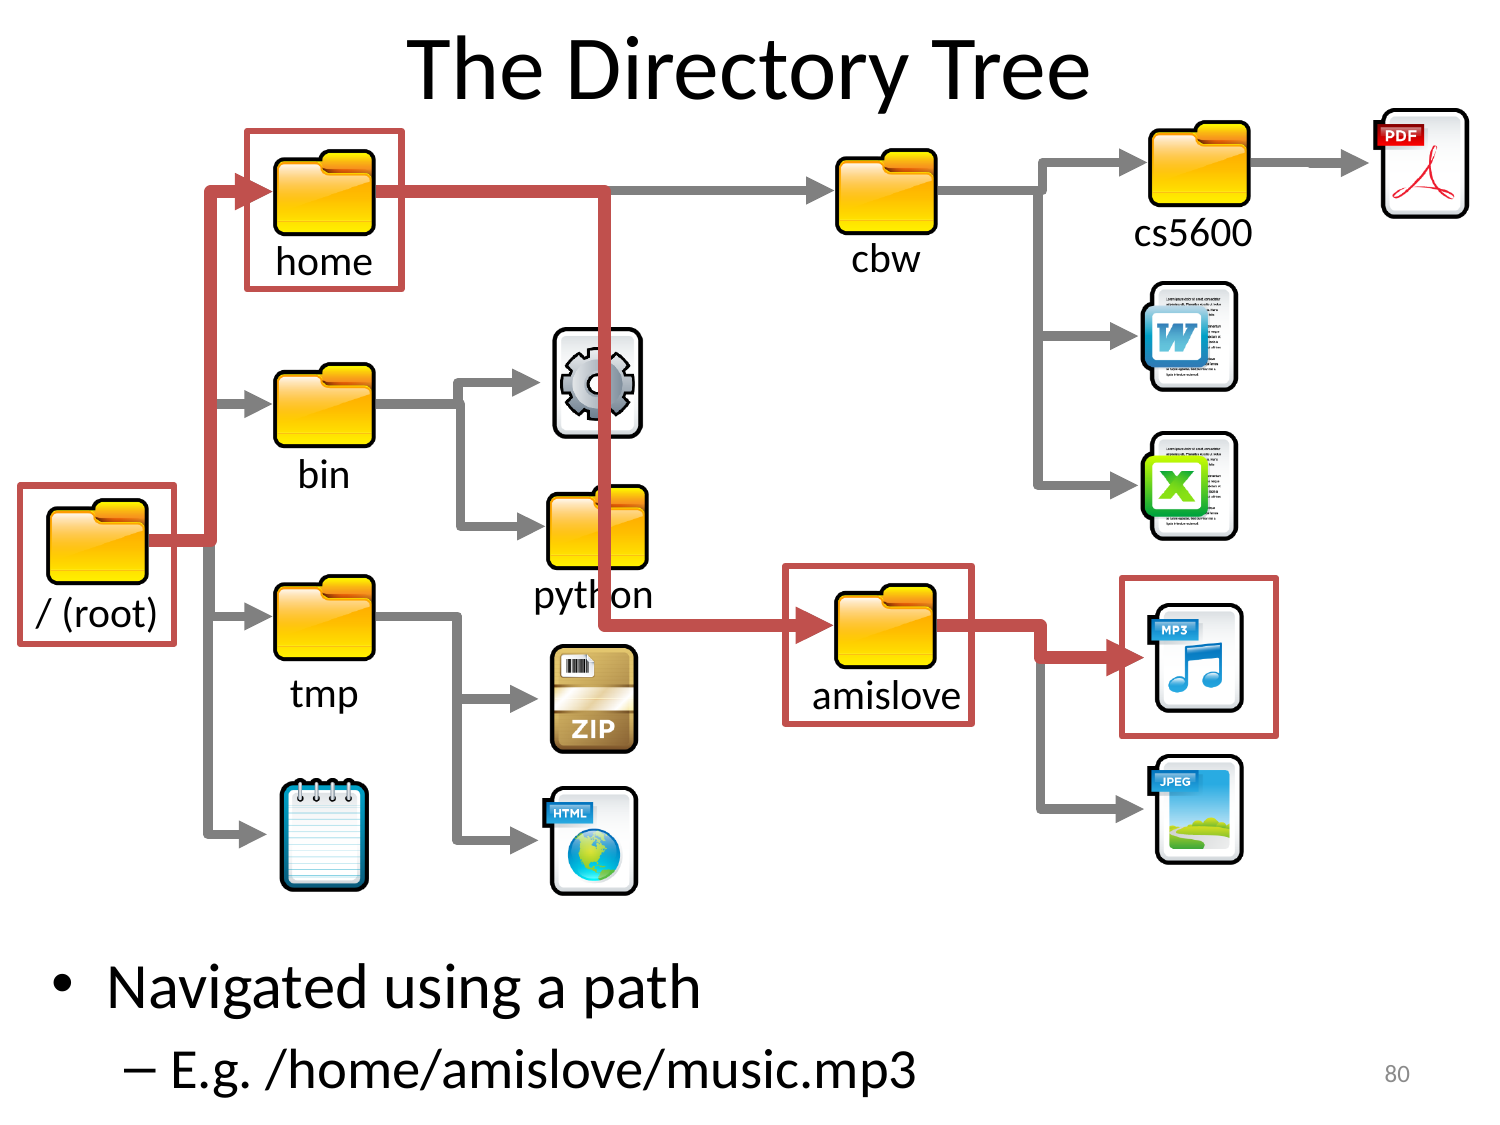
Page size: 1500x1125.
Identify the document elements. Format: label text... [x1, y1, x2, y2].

text_box [1120, 576, 1278, 738]
text_box cs5600 [1143, 197, 1268, 263]
picture [1137, 430, 1249, 541]
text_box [375, 633, 539, 841]
picture [1143, 602, 1255, 714]
text_box [18, 483, 143, 646]
text_box [783, 635, 931, 726]
text_box [245, 129, 403, 188]
list Navigated using a path E.g. /home/amislove/music.mp3 [36, 935, 1461, 1109]
picture [1368, 107, 1480, 219]
picture [834, 138, 938, 243]
text_box [279, 251, 369, 291]
picture [538, 785, 649, 896]
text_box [375, 191, 834, 626]
text_box [839, 564, 974, 622]
picture [1146, 110, 1251, 215]
picture [539, 643, 649, 755]
picture [266, 776, 382, 892]
picture [272, 564, 375, 669]
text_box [148, 548, 268, 835]
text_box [936, 665, 1145, 810]
picture [273, 352, 375, 456]
text_box cbw [839, 252, 931, 289]
picture [272, 139, 376, 244]
picture [832, 573, 937, 678]
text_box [937, 162, 1148, 191]
title The Directory Tree [75, 0, 1425, 126]
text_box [148, 191, 273, 541]
picture [1143, 753, 1255, 865]
text_box bin [282, 463, 366, 504]
picture [45, 488, 148, 593]
text_box tmp [274, 676, 370, 724]
table_cell [1141, 197, 1254, 263]
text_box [937, 190, 1139, 486]
slide_number 80 [1074, 1042, 1425, 1103]
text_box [936, 625, 1145, 658]
picture [1139, 280, 1249, 392]
